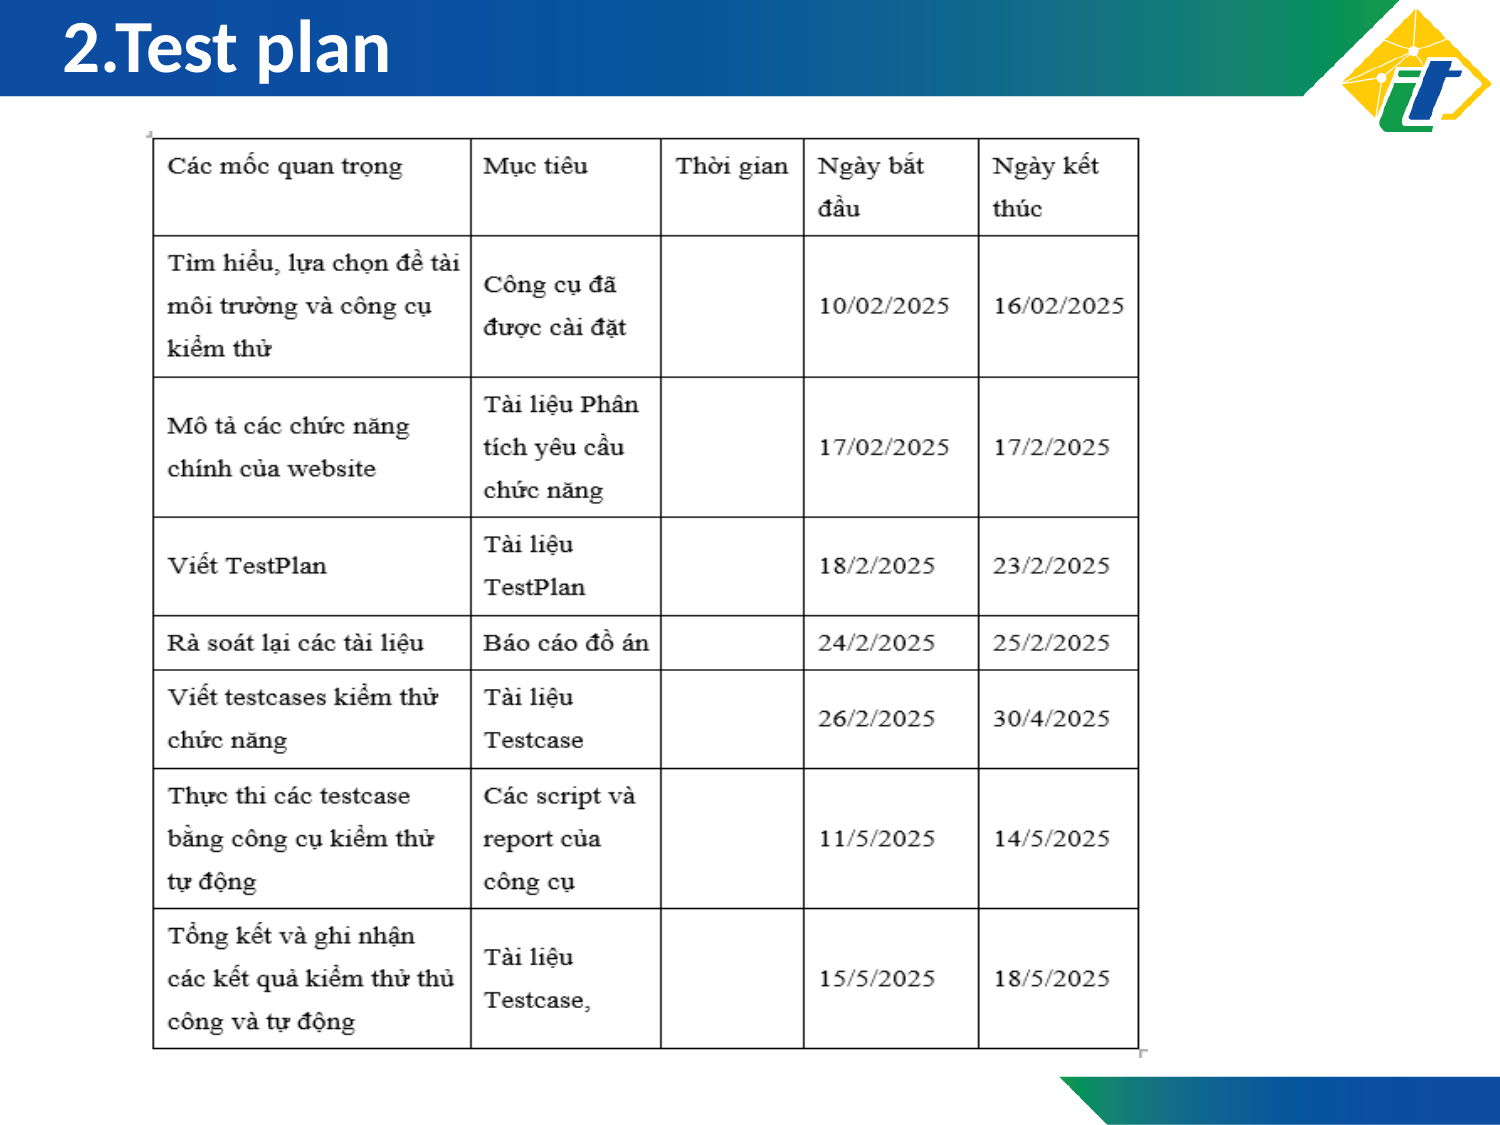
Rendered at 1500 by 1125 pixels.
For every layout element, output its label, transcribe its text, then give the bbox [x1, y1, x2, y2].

title 2.Test plan [47, 0, 1304, 97]
picture [0, 0, 1500, 1125]
